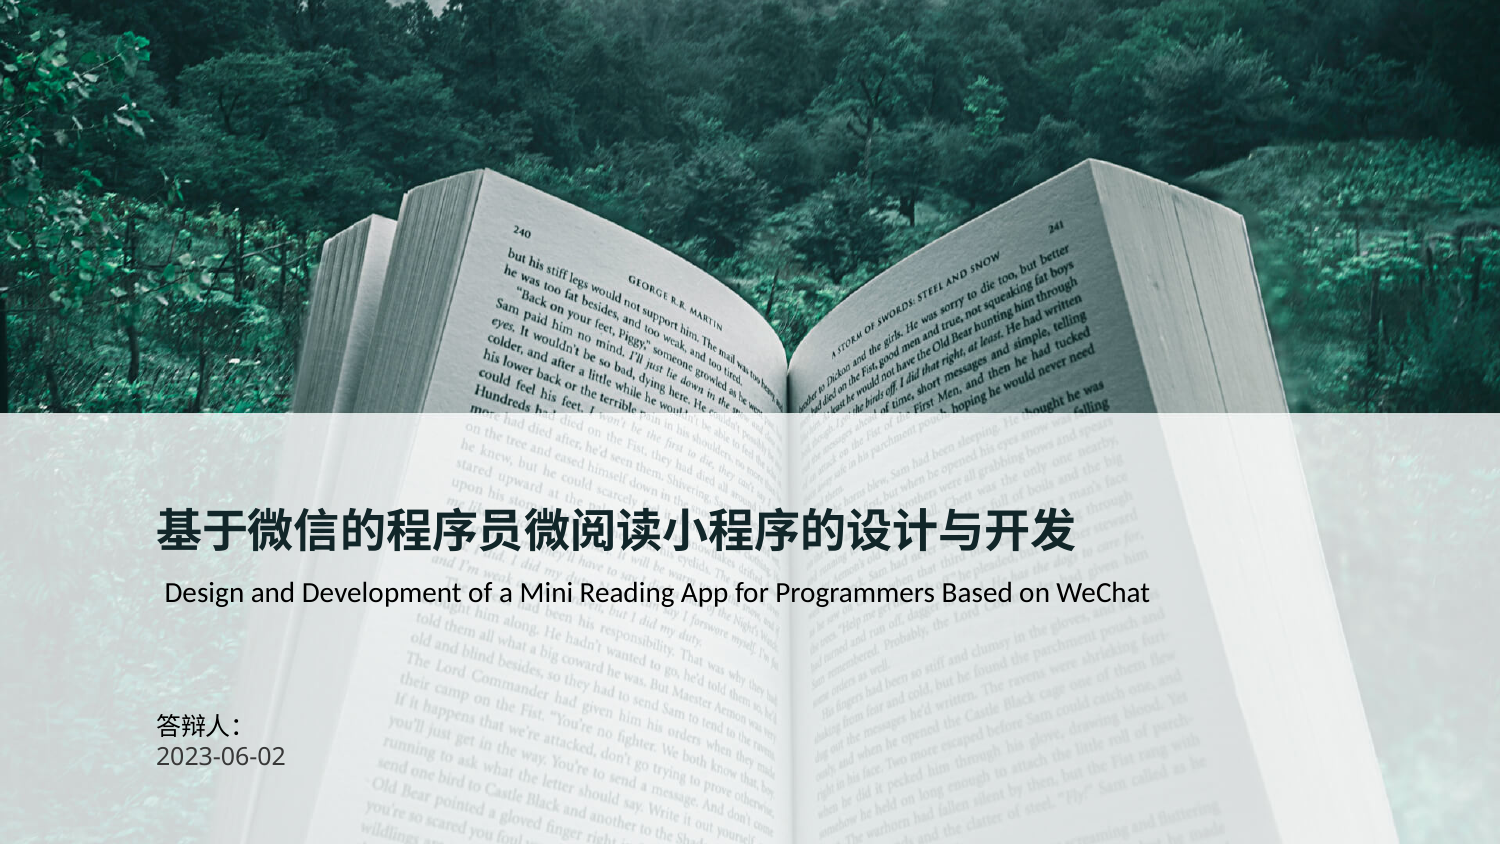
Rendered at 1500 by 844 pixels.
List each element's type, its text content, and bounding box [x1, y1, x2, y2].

text_box Design and Development of a Mini Reading App for Programmers Based on WeChat [149, 565, 1166, 616]
text_box 答辩人： 2023-06-02 [141, 703, 571, 793]
text_box 基于微信的程序员微阅读小程序的设计与开发 [141, 441, 1321, 564]
picture [0, 0, 1500, 844]
text_box [141, 564, 1260, 655]
